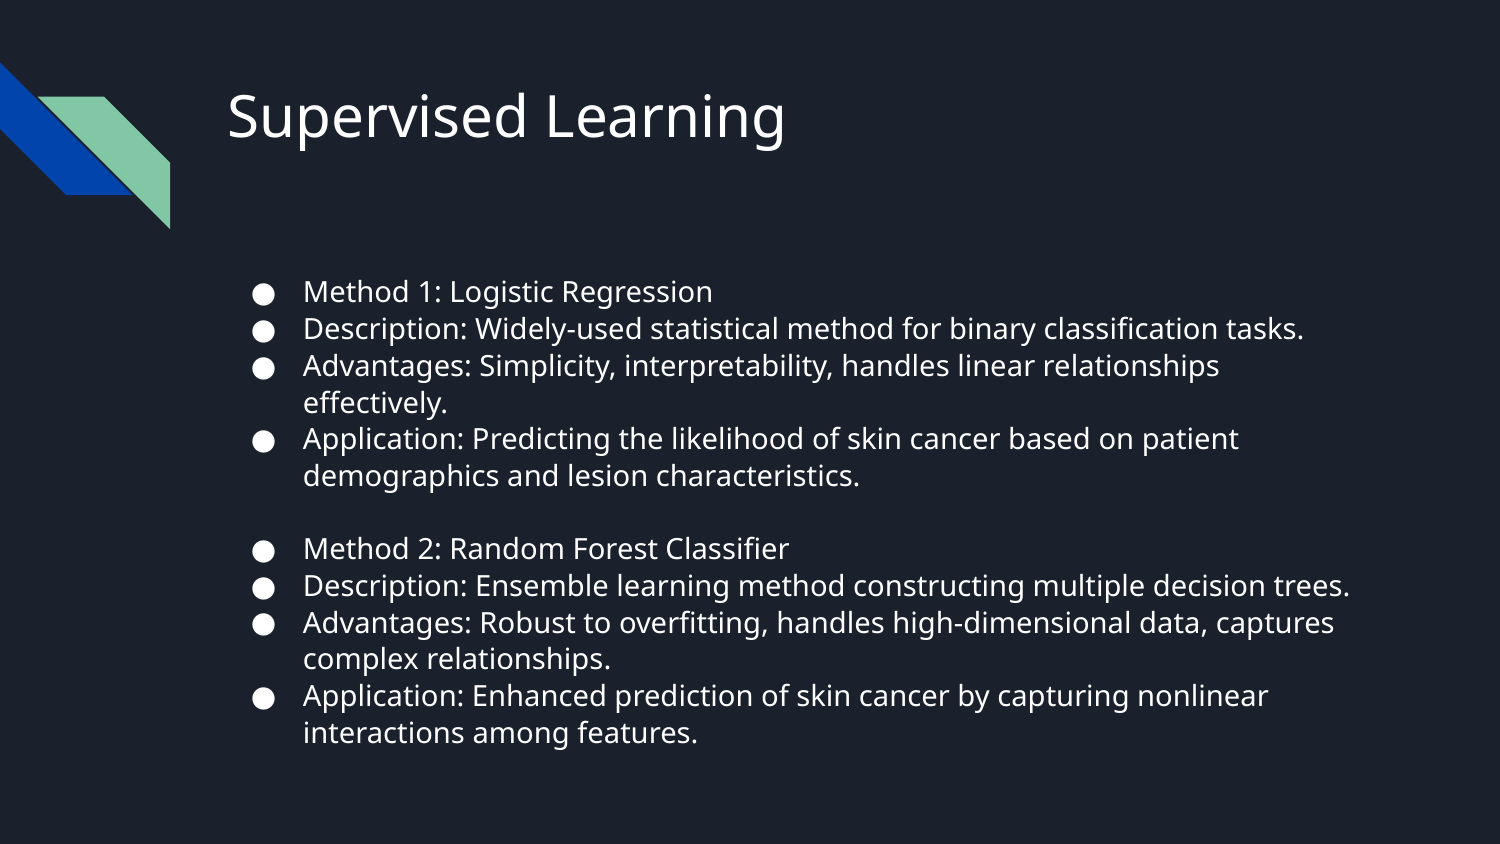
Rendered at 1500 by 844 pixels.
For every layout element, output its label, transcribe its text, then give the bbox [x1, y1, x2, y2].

title Supervised Learning [212, 64, 1368, 215]
list Method 1: Logistic Regression Description: Widely-used statistical method for binary classification tasks. Advantages: Simplicity, interpretability, handles linear relationships effectively. Application: Predicting the likelihood of skin cancer based on patient demographics and lesion characteristics. Method 2: Random Forest Classifier Description: Ensemble learning method constructing multiple decision trees. Advantages: Robust to overfitting, handles high-dimensional data, captures complex relationships. Application: Enhanced prediction of skin cancer by capturing nonlinear interactions among features. [212, 257, 1368, 735]
